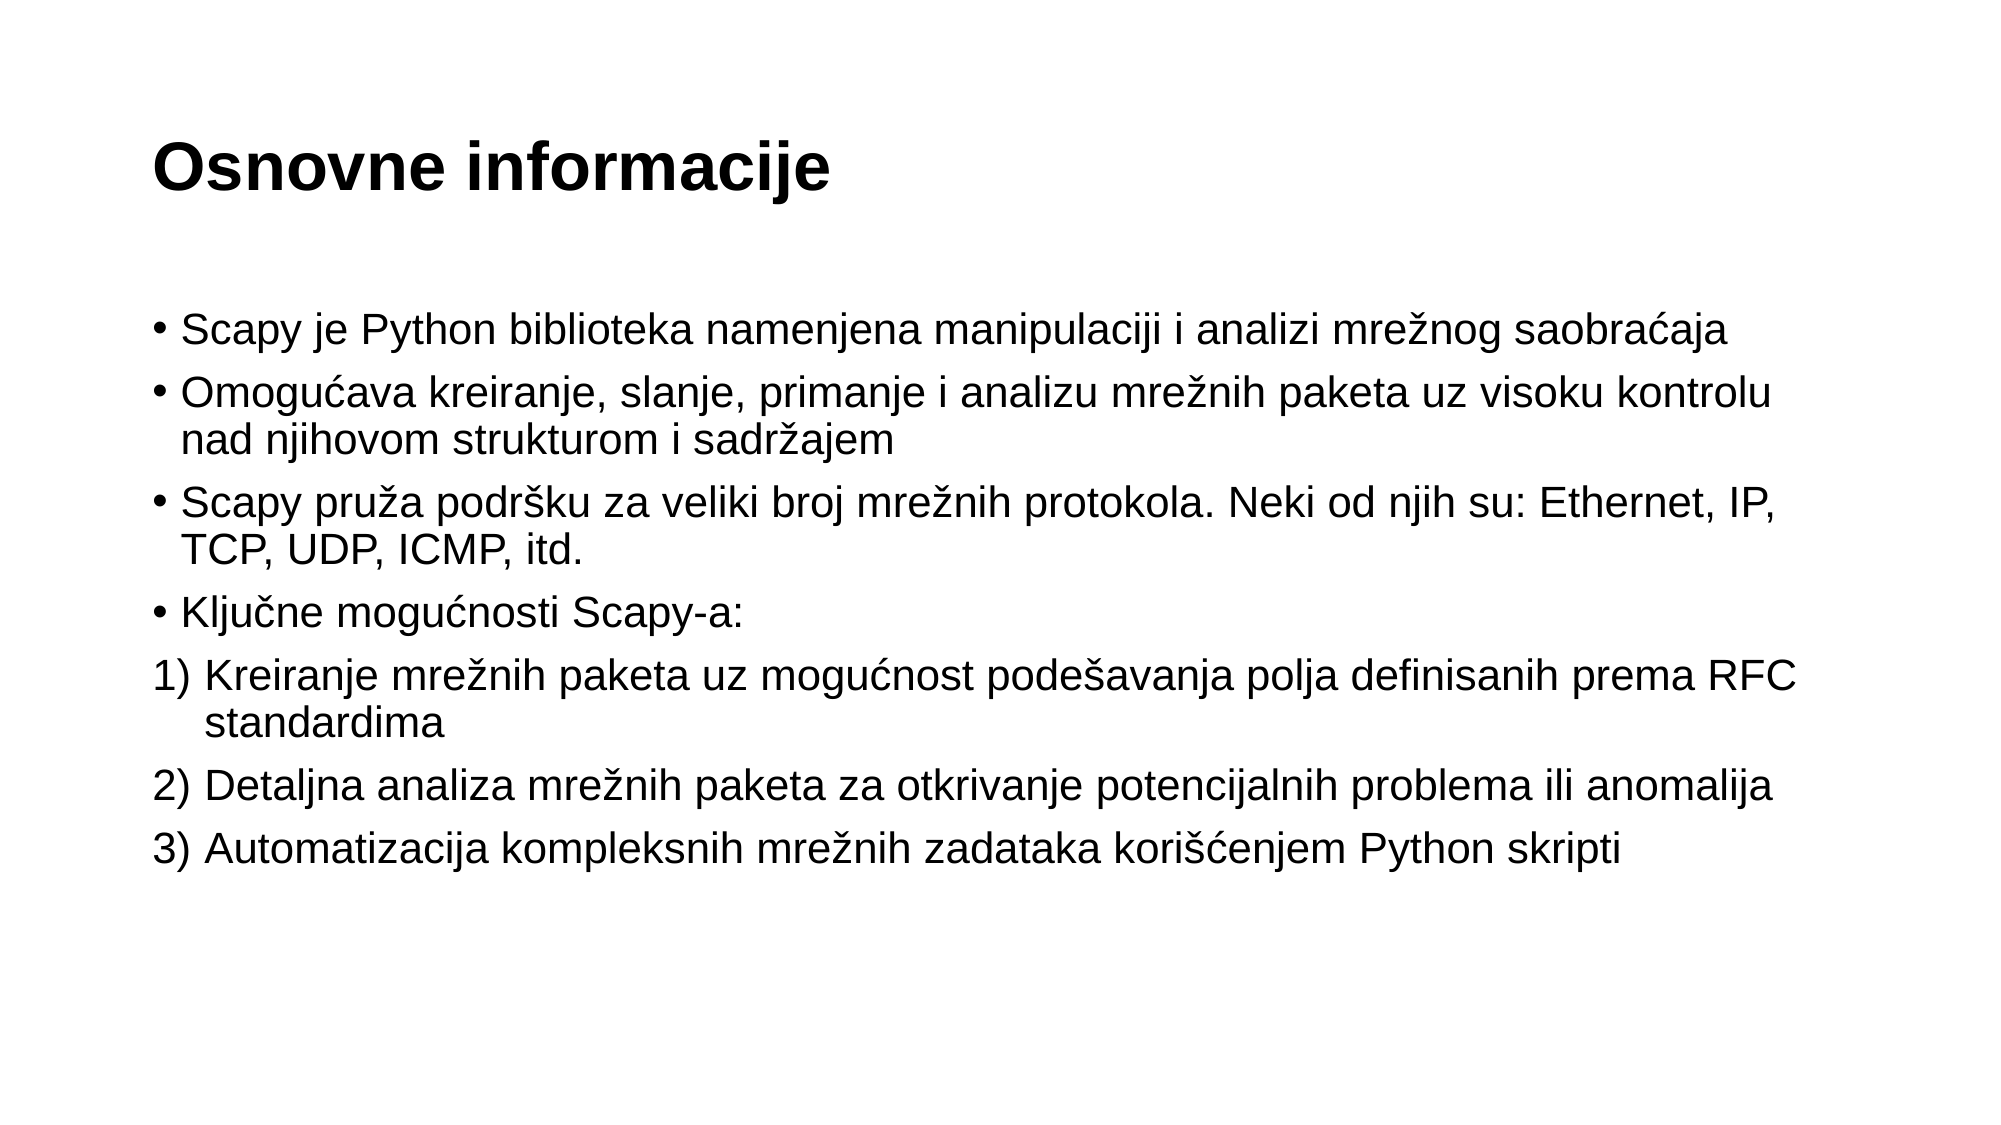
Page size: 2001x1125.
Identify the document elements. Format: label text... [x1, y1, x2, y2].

list Scapy je Python biblioteka namenjena manipulaciji i analizi mrežnog saobraćaja Omogućava kreiranje, slanje, primanje i analizu mrežnih paketa uz visoku kontrolu nad njihovom strukturom i sadržajem Scapy pruža podršku za veliki broj mrežnih protokola. Neki od njih su: Ethernet, IP, TCP, UDP, ICMP, itd. Ključne mogućnosti Scapy-a: Kreiranje mrežnih paketa uz mogućnost podešavanja polja definisanih prema RFC standardima Detaljna analiza mrežnih paketa za otkrivanje potencijalnih problema ili anomalija Automatizacija kompleksnih mrežnih zadataka korišćenjem Python skripti [137, 299, 1863, 1013]
title Osnovne informacije [137, 59, 1863, 277]
